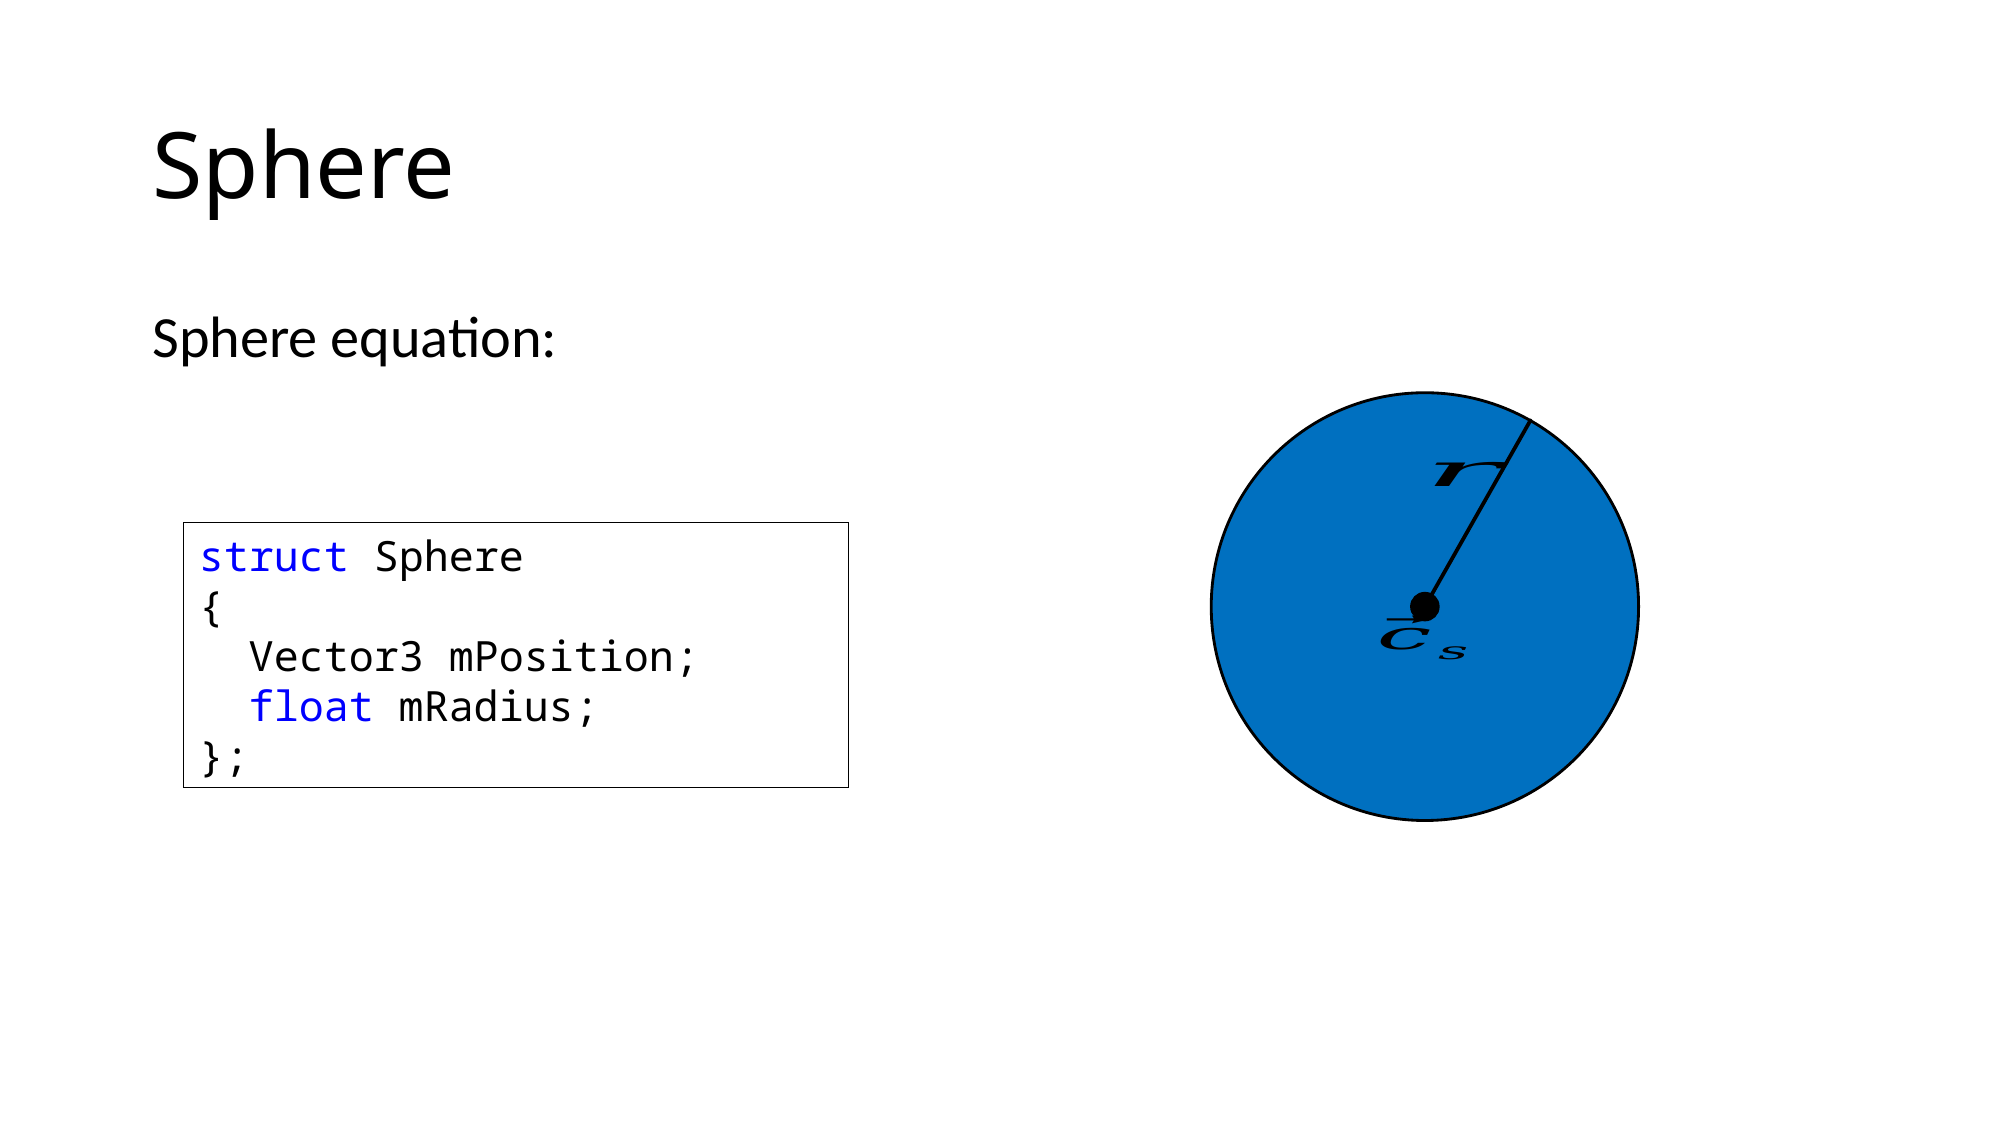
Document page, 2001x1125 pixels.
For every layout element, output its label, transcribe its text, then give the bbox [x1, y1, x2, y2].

title Sphere [137, 59, 1863, 278]
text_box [1205, 387, 1641, 823]
text_box struct Sphere { Vector3 mPosition; float mRadius; }; [183, 522, 849, 788]
